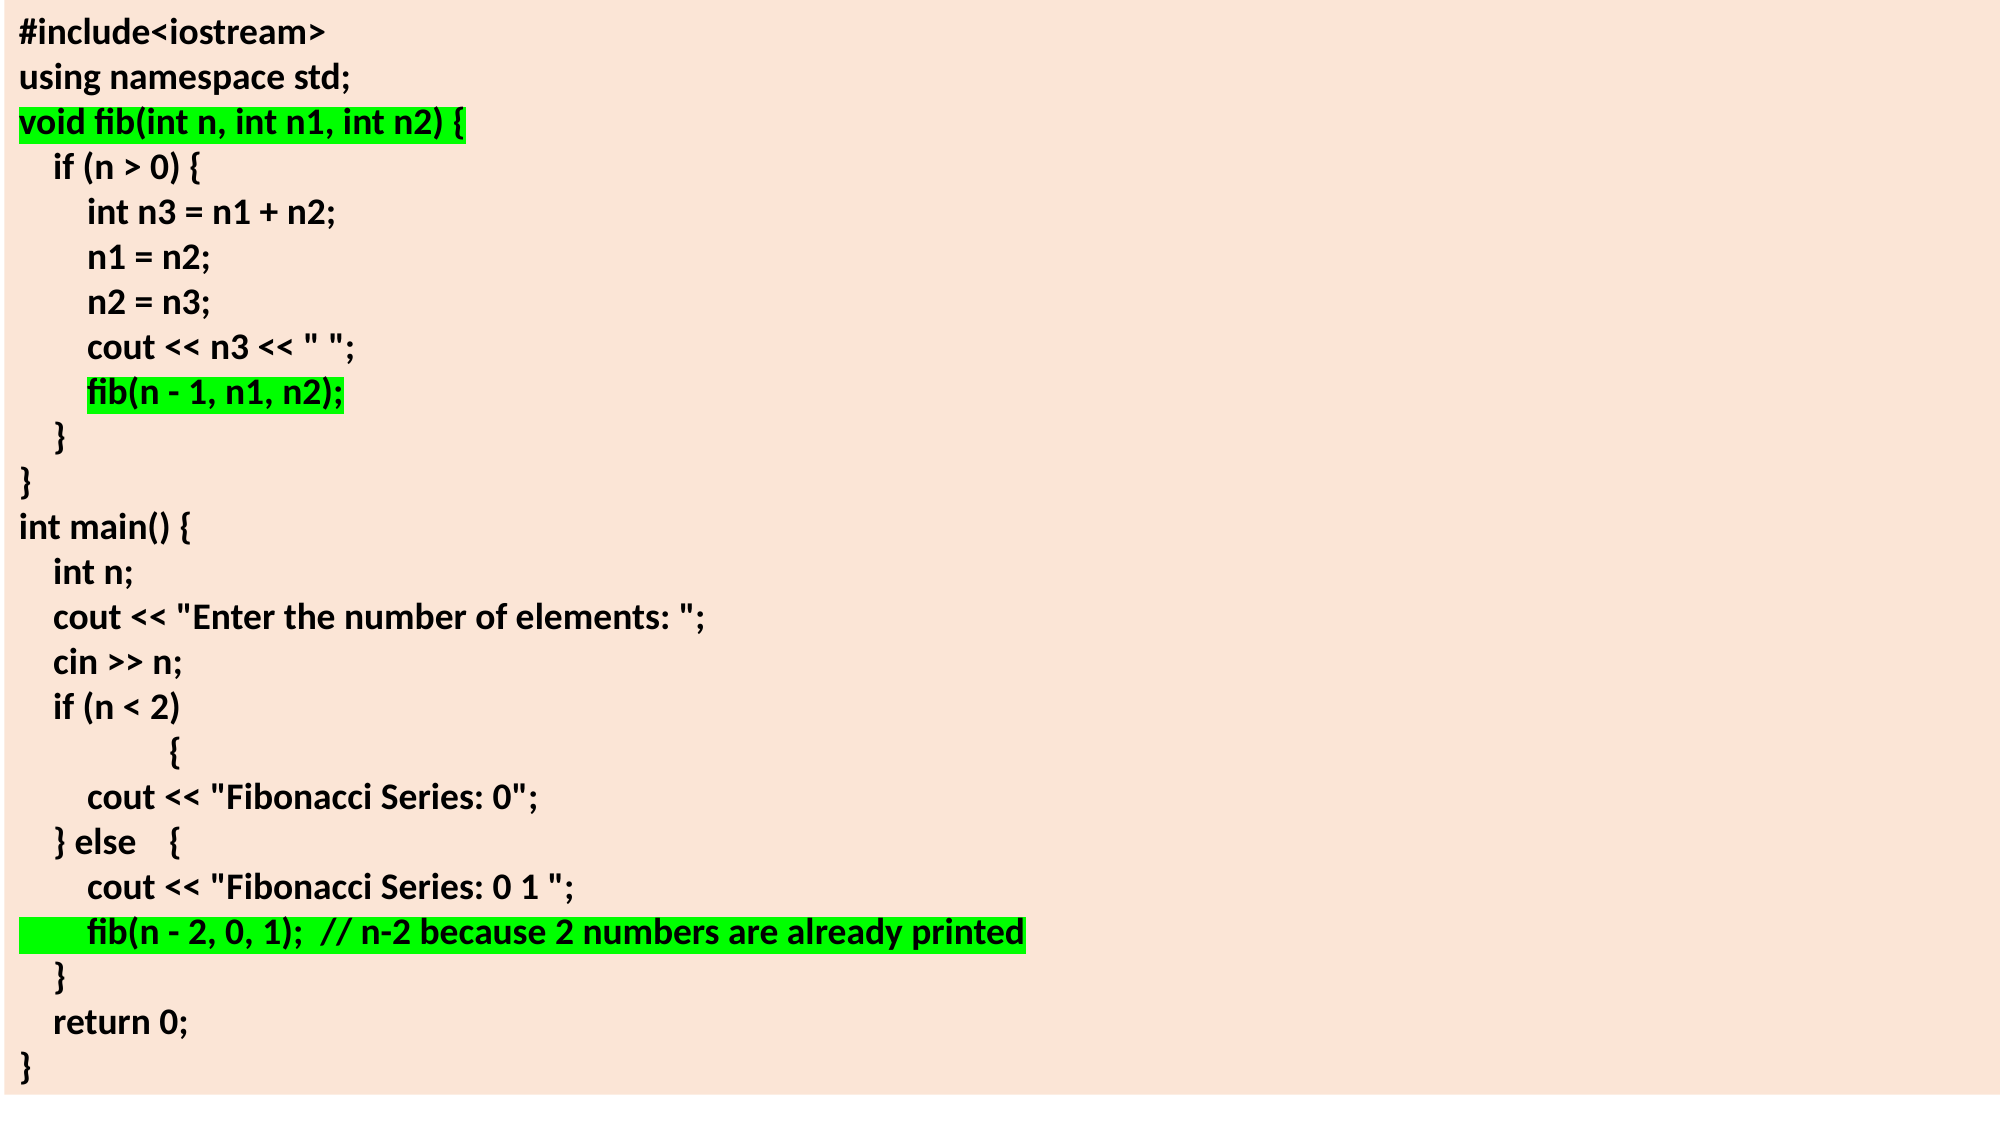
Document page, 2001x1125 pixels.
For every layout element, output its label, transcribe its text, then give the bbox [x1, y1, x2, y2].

text_box #include<iostream> using namespace std; void fib(int n, int n1, int n2) { if (n > 0) { int n3 = n1 + n2; n1 = n2; n2 = n3; cout << n3 << " "; fib(n - 1, n1, n2); } } int main() { int n; cout << "Enter the number of elements: "; cin >> n; if (n < 2) { cout << "Fibonacci Series: 0"; } else { cout << "Fibonacci Series: 0 1 "; fib(n - 2, 0, 1); // n-2 because 2 numbers are already printed } return 0; } [4, 0, 2000, 1095]
